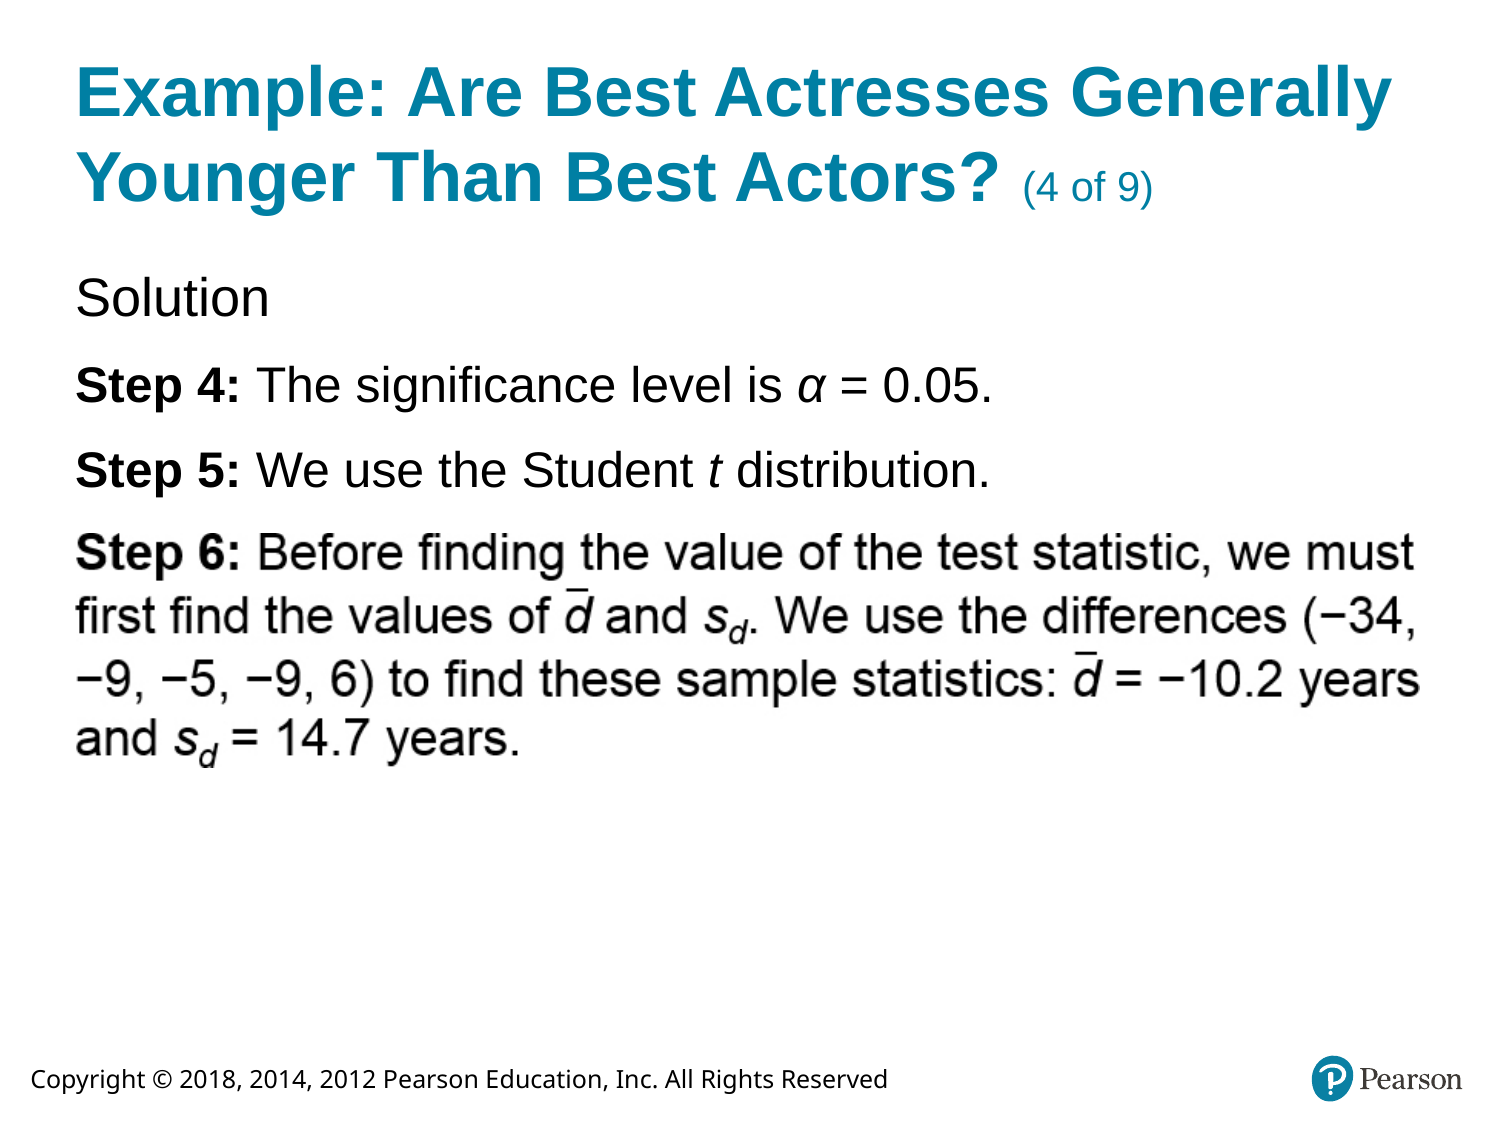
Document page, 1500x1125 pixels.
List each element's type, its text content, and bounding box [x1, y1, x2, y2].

picture [75, 533, 1421, 768]
list Solution Step 4: The significance level is α = 0.05. Step 5: We use the Student t distribution. [75, 262, 1013, 500]
title Example: Are Best Actresses Generally Younger Than Best Actors? (4 of 9) [75, 35, 1425, 216]
